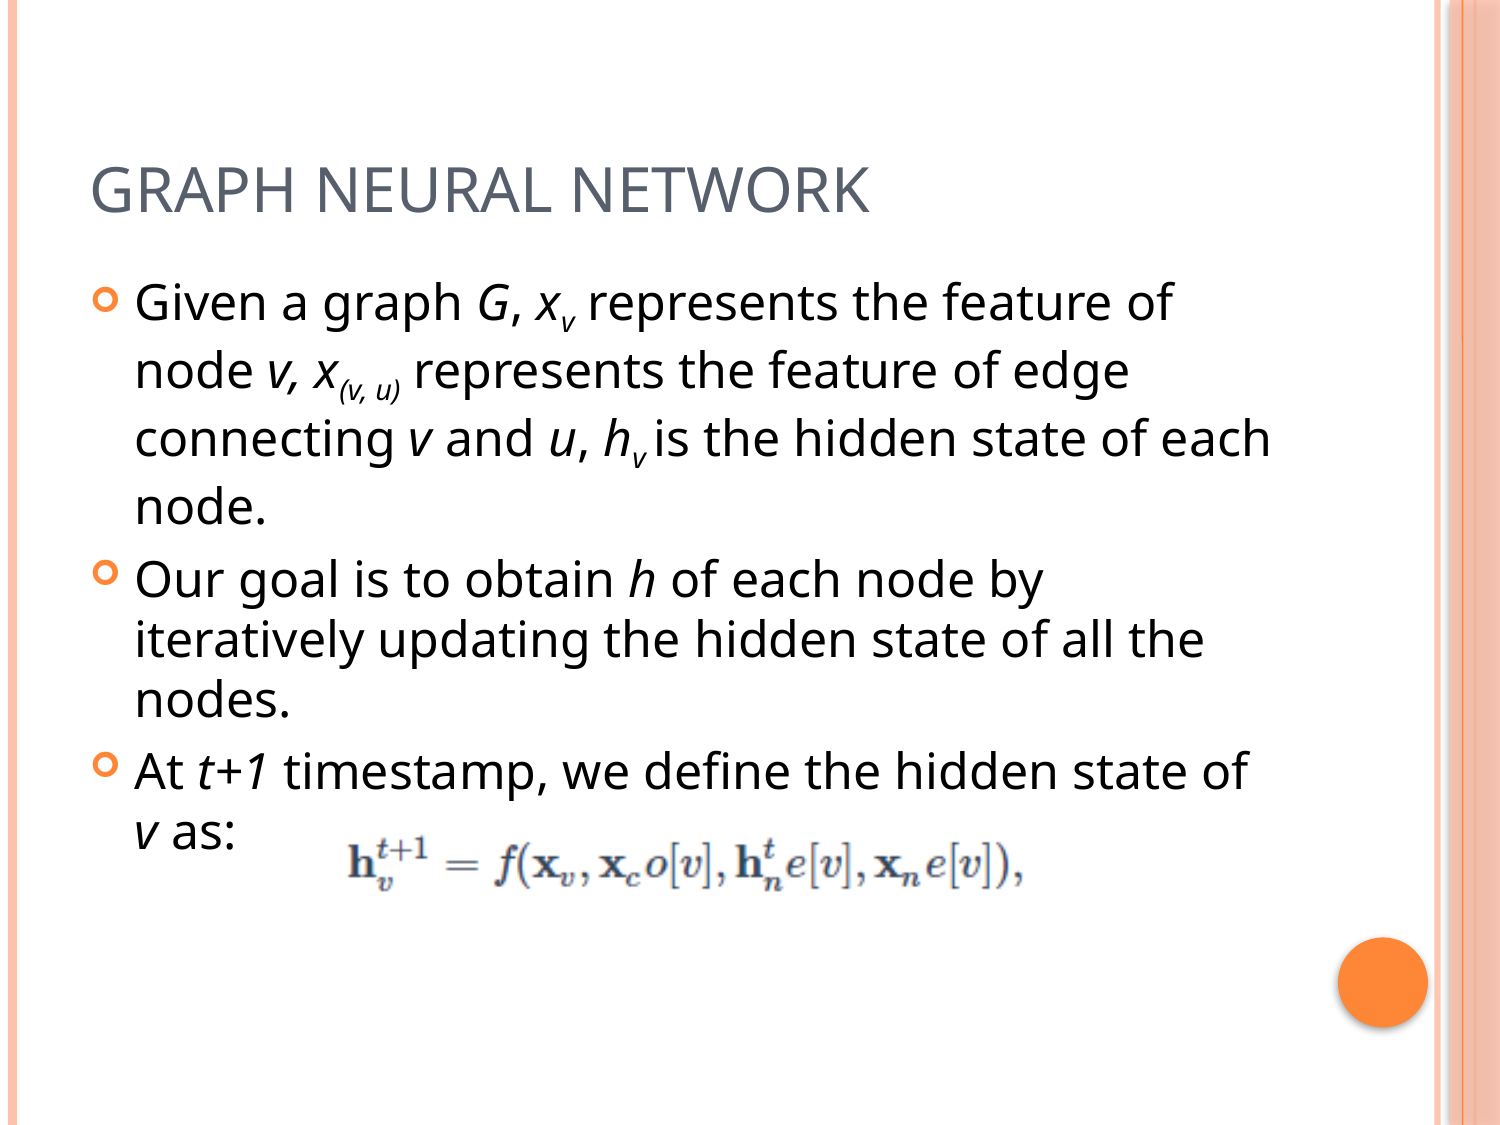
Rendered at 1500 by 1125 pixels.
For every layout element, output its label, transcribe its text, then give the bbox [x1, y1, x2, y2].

picture [324, 814, 1034, 929]
list Given a graph G, xv represents the feature of node v, x(v, u) represents the feature of edge connecting v and u, hv is the hidden state of each node. Our goal is to obtain h of each node by iteratively updating the hidden state of all the nodes. At t+1 timestamp, we define the hidden state of v as: [75, 262, 1300, 1062]
title Graph Neural Network [75, 45, 1300, 233]
